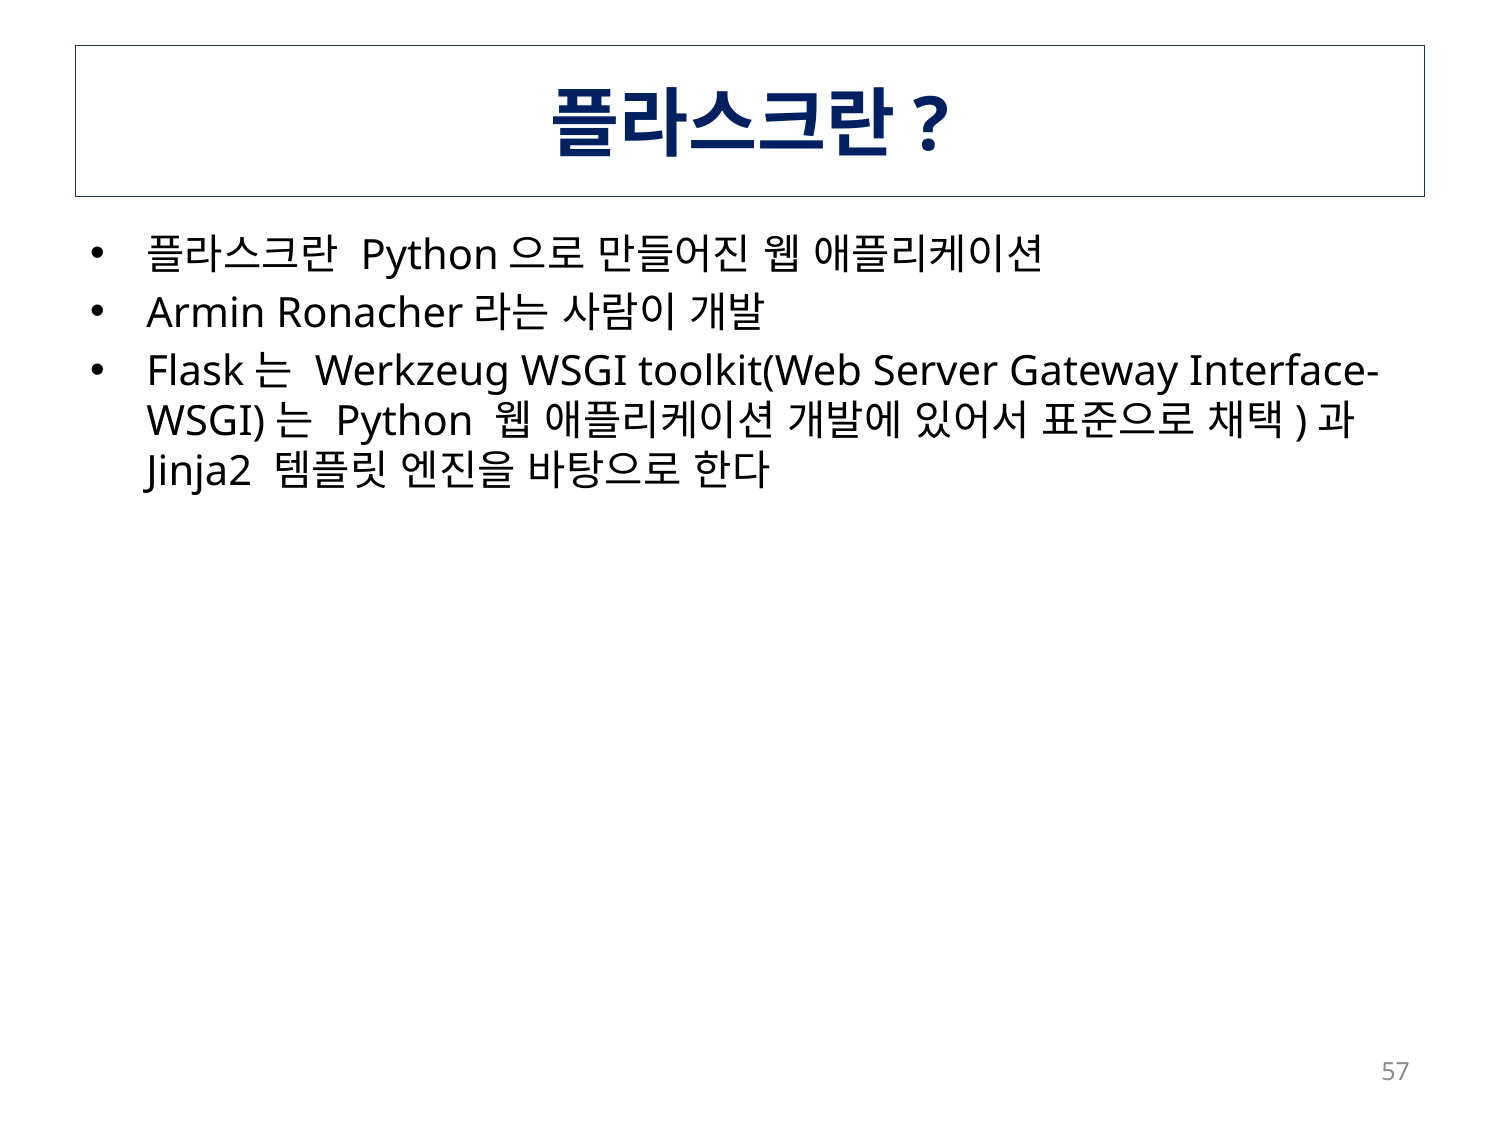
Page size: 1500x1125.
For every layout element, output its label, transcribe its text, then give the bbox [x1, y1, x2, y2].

slide_number 57 [1074, 1042, 1425, 1103]
list 플라스크란 Python으로 만들어진 웹 애플리케이션 Armin Ronacher라는 사람이 개발 Flask는 Werkzeug WSGI toolkit(Web Server Gateway Interface-WSGI)는 Python 웹 애플리케이션 개발에 있어서 표준으로 채택)과 Jinja2 템플릿 엔진을 바탕으로 한다 [75, 219, 1425, 1005]
title 플라스크란? [75, 45, 1425, 197]
